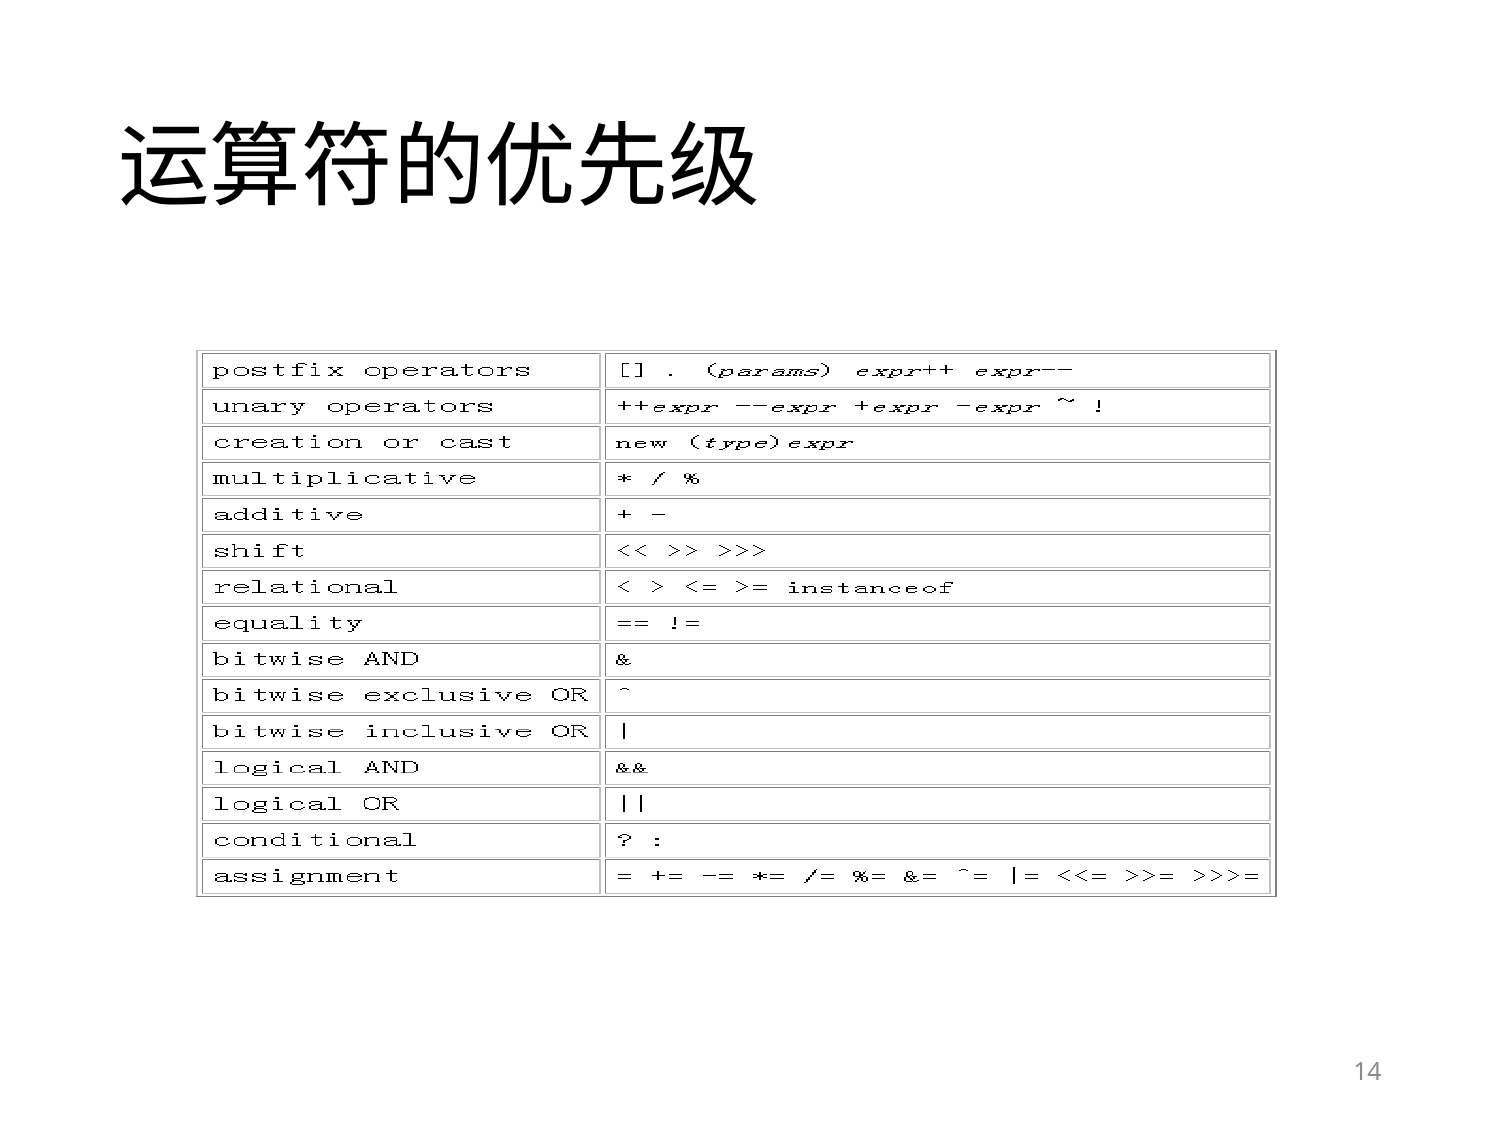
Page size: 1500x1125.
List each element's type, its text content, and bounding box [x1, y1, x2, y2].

title 运算符的优先级 [103, 59, 1397, 278]
picture [187, 346, 1285, 900]
slide_number 14 [1059, 1042, 1397, 1103]
